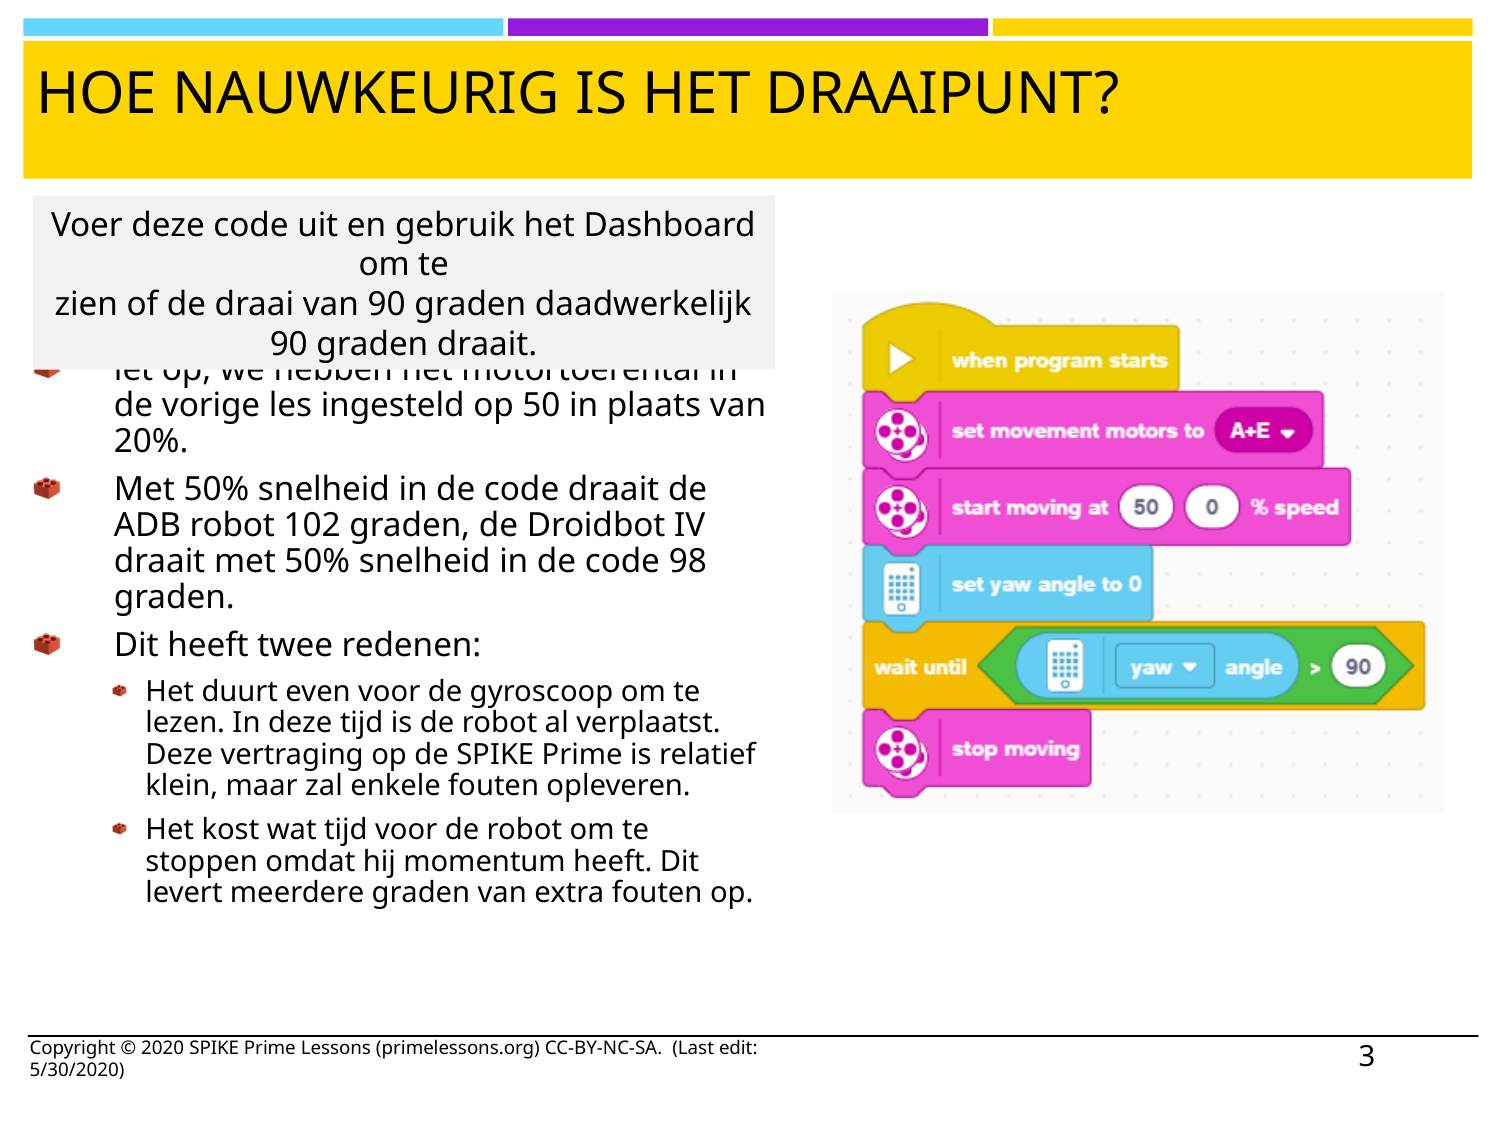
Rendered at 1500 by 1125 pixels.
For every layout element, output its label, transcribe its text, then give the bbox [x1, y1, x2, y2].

picture [112, 684, 127, 697]
text_box Copyright © 2020 SPIKE Prime Lessons (primelessons.org) CC-BY-NC-SA. (Last edit: 5/30/2020) [22, 1027, 806, 1088]
title Hoe nauwkeurig is het draaipunt? [28, 47, 1465, 173]
list let op, we hebben het motortoerental in de vorige les ingesteld op 50 in plaats van 20%. Met 50% snelheid in de code draait de ADB robot 102 graden, de Droidbot IV draait met 50% snelheid in de code 98 graden. Dit heeft twee redenen: Het duurt even voor de gyroscoop om te lezen. In deze tijd is de robot al verplaatst. Deze vertraging op de SPIKE Prime is relatief klein, maar zal enkele fouten opleveren. Het kost wat tijd voor de robot om te stoppen omdat hij momentum heeft. Dit levert meerdere graden van extra fouten op. [24, 343, 776, 926]
picture [33, 370, 61, 379]
picture [832, 290, 1444, 814]
picture [33, 632, 61, 656]
text_box Voer deze code uit en gebruik het Dashboard om te zien of de draai van 90 graden daadwerkelijk 90 graden draait. [32, 195, 775, 370]
slide_number 3 [1350, 1029, 1384, 1080]
picture [33, 476, 61, 500]
picture [112, 822, 127, 835]
